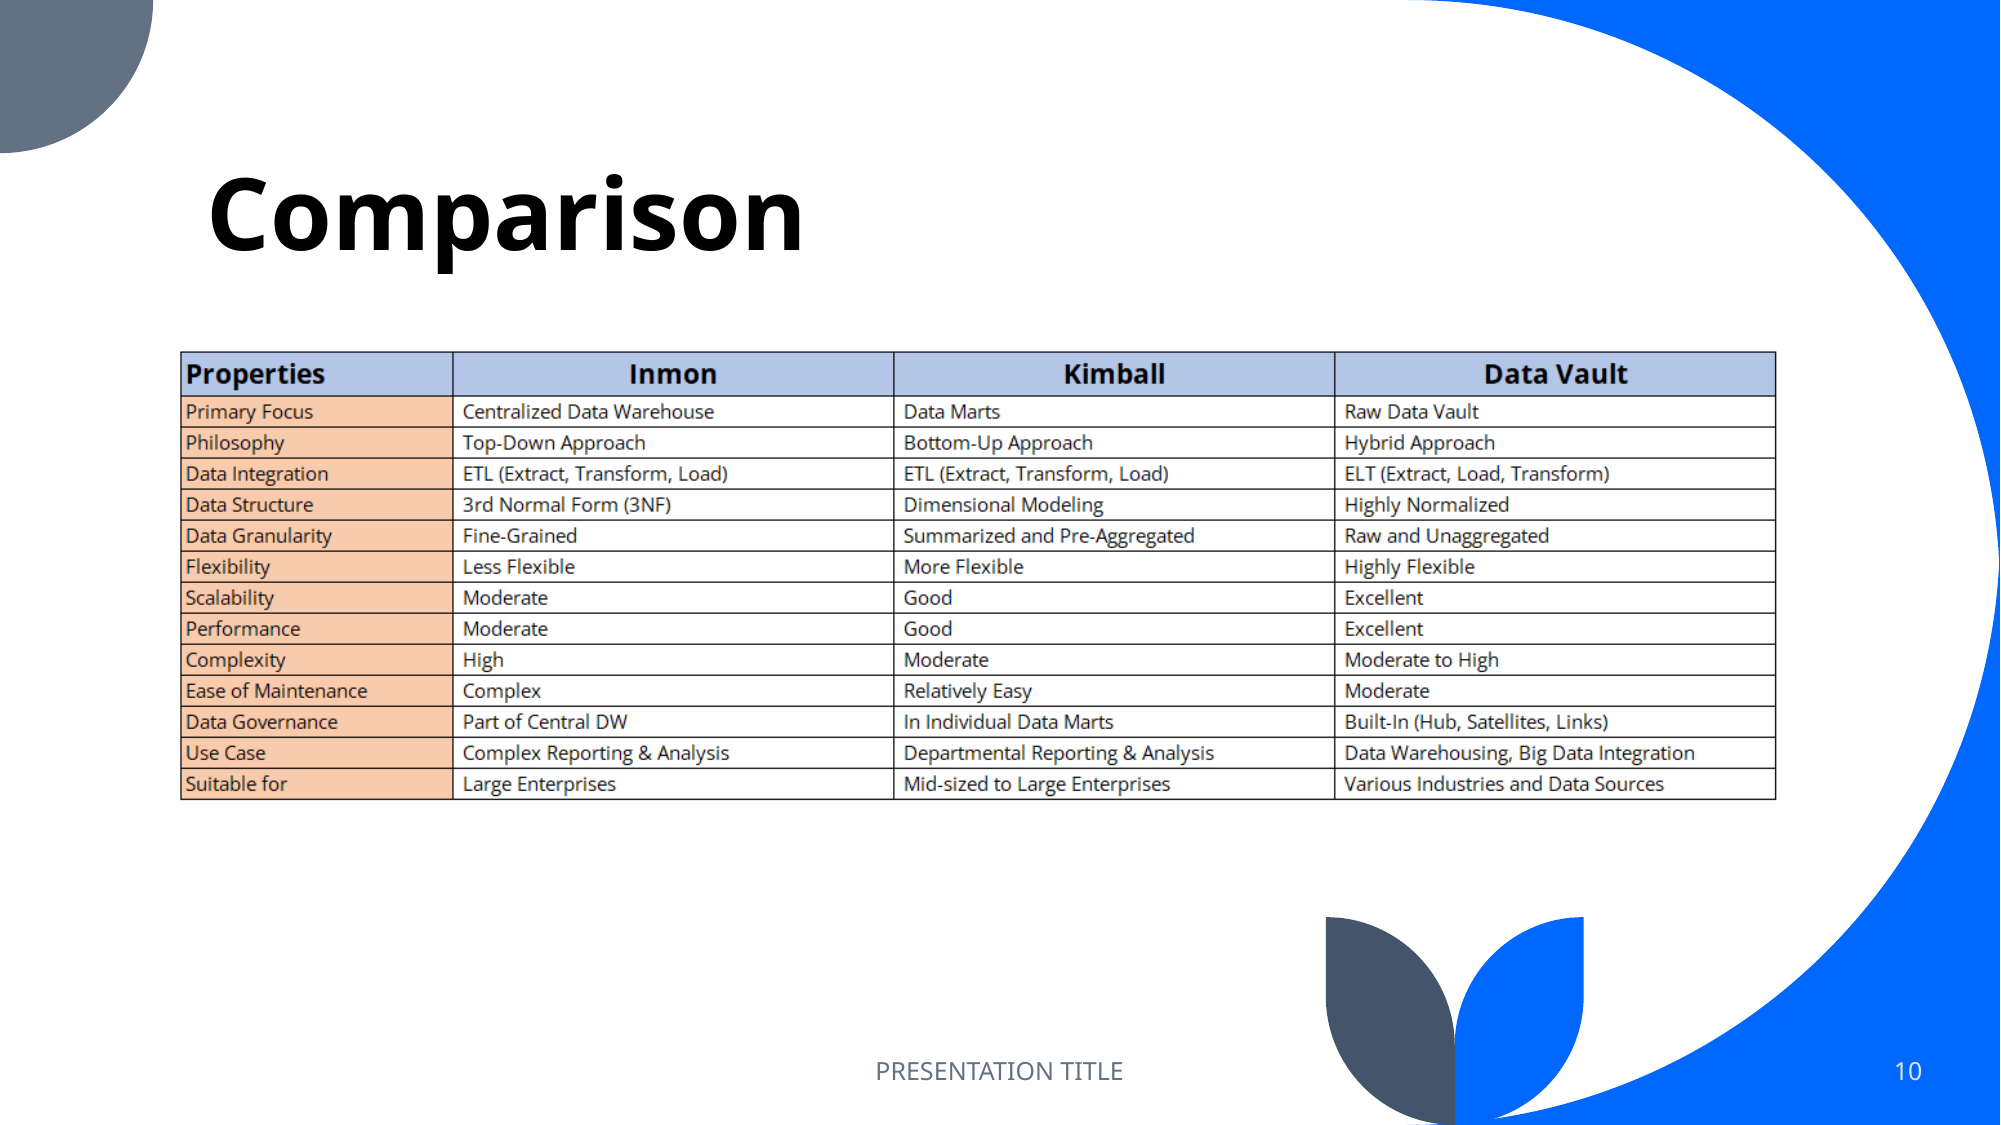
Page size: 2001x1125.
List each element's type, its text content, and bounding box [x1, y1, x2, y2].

slide_number 10 [1665, 1042, 1938, 1103]
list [174, 349, 1779, 804]
footer PRESENTATION TITLE [662, 1042, 1338, 1103]
title Comparison [191, 62, 1796, 280]
